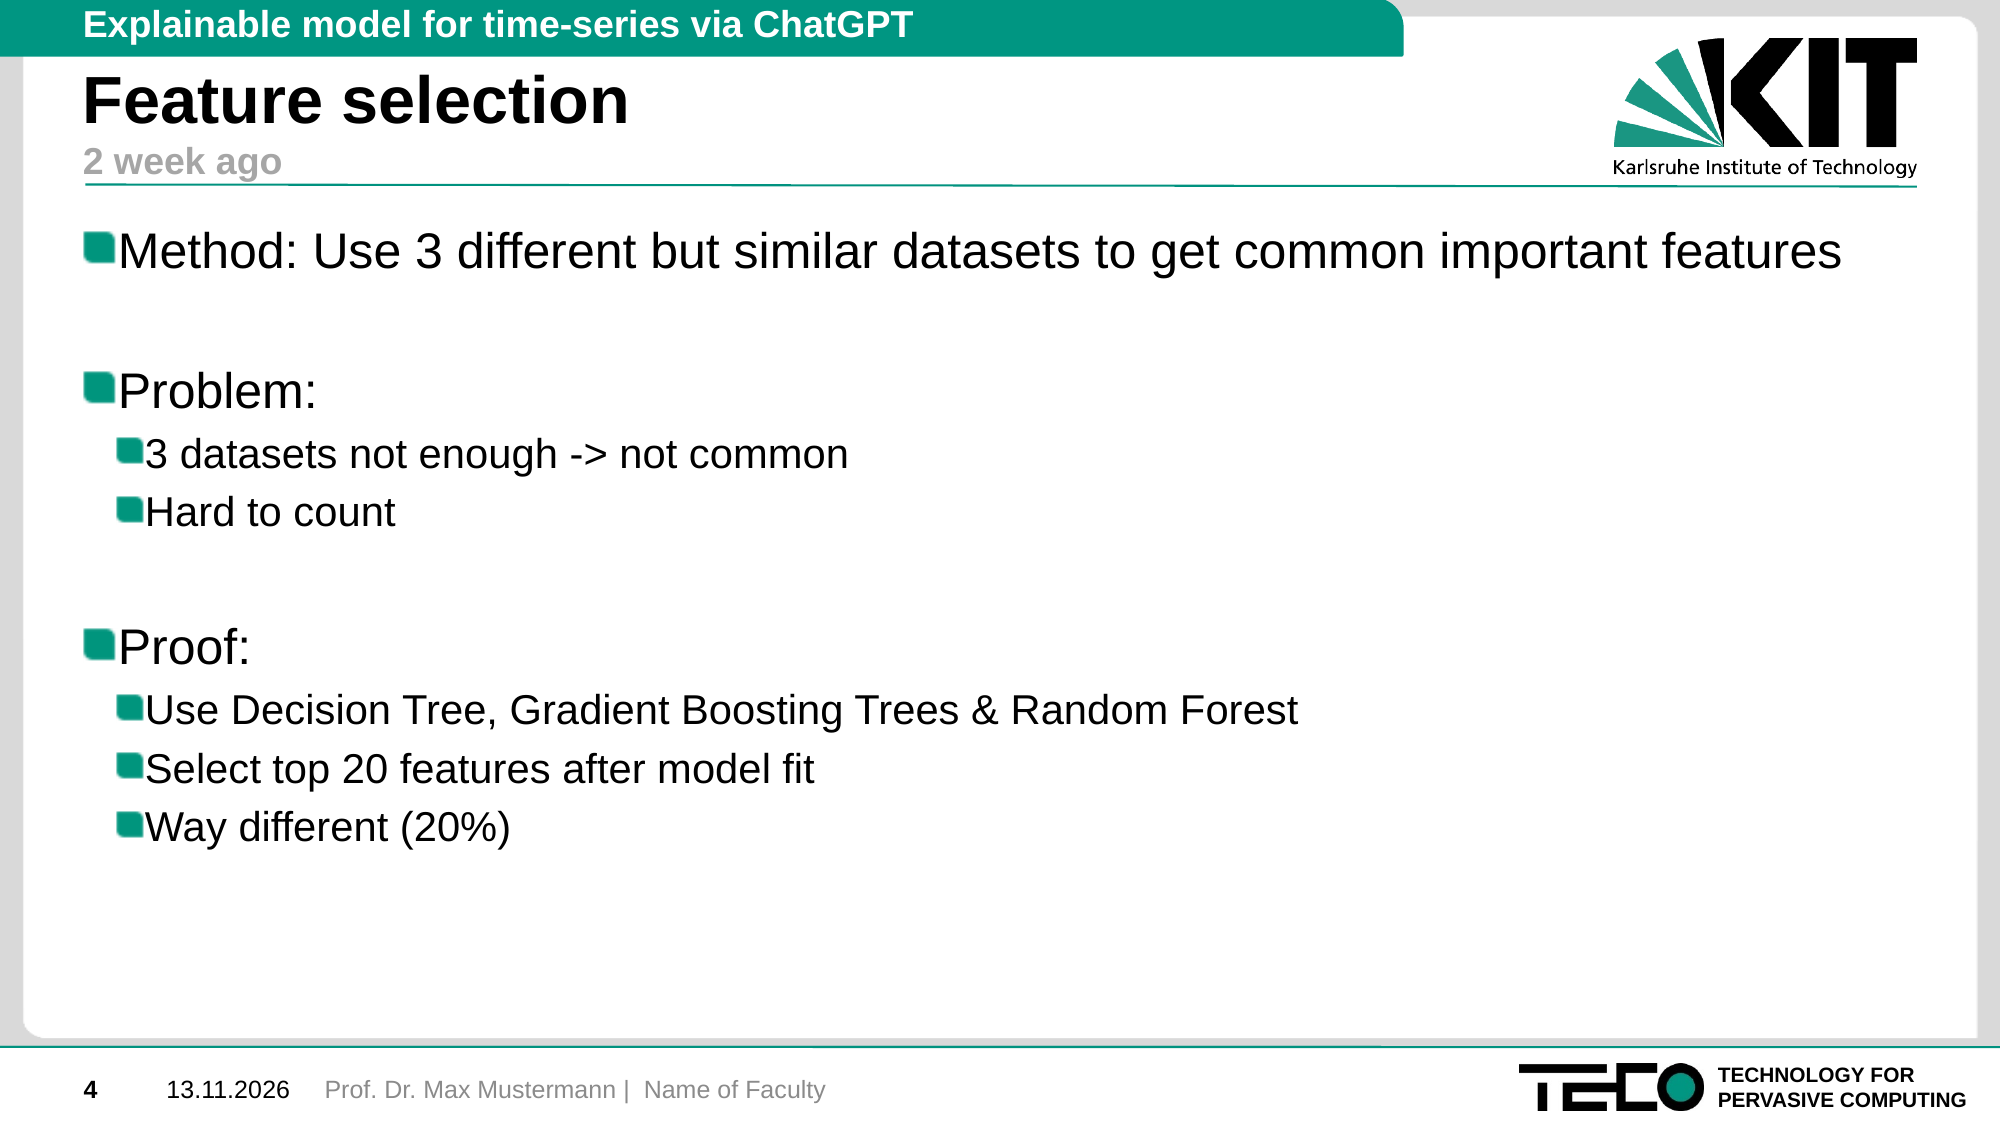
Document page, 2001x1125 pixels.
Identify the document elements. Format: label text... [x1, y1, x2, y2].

footer Prof. Dr. Max Mustermann | Name of Faculty [309, 1058, 985, 1118]
list Explainable model for time-series via ChatGPT [82, 0, 1378, 55]
list 2 week ago [82, 137, 1378, 180]
title Feature selection [82, 42, 1595, 138]
picture [1519, 1063, 1704, 1111]
picture [0, 0, 2000, 1046]
list Method: Use 3 different but similar datasets to get common important features Problem: 3 datasets not enough -> not common Hard to count Proof: Use Decision Tree, Gradient Boosting Trees & Random Forest Select top 20 features after model fit Way different (20%) [82, 218, 1875, 1000]
